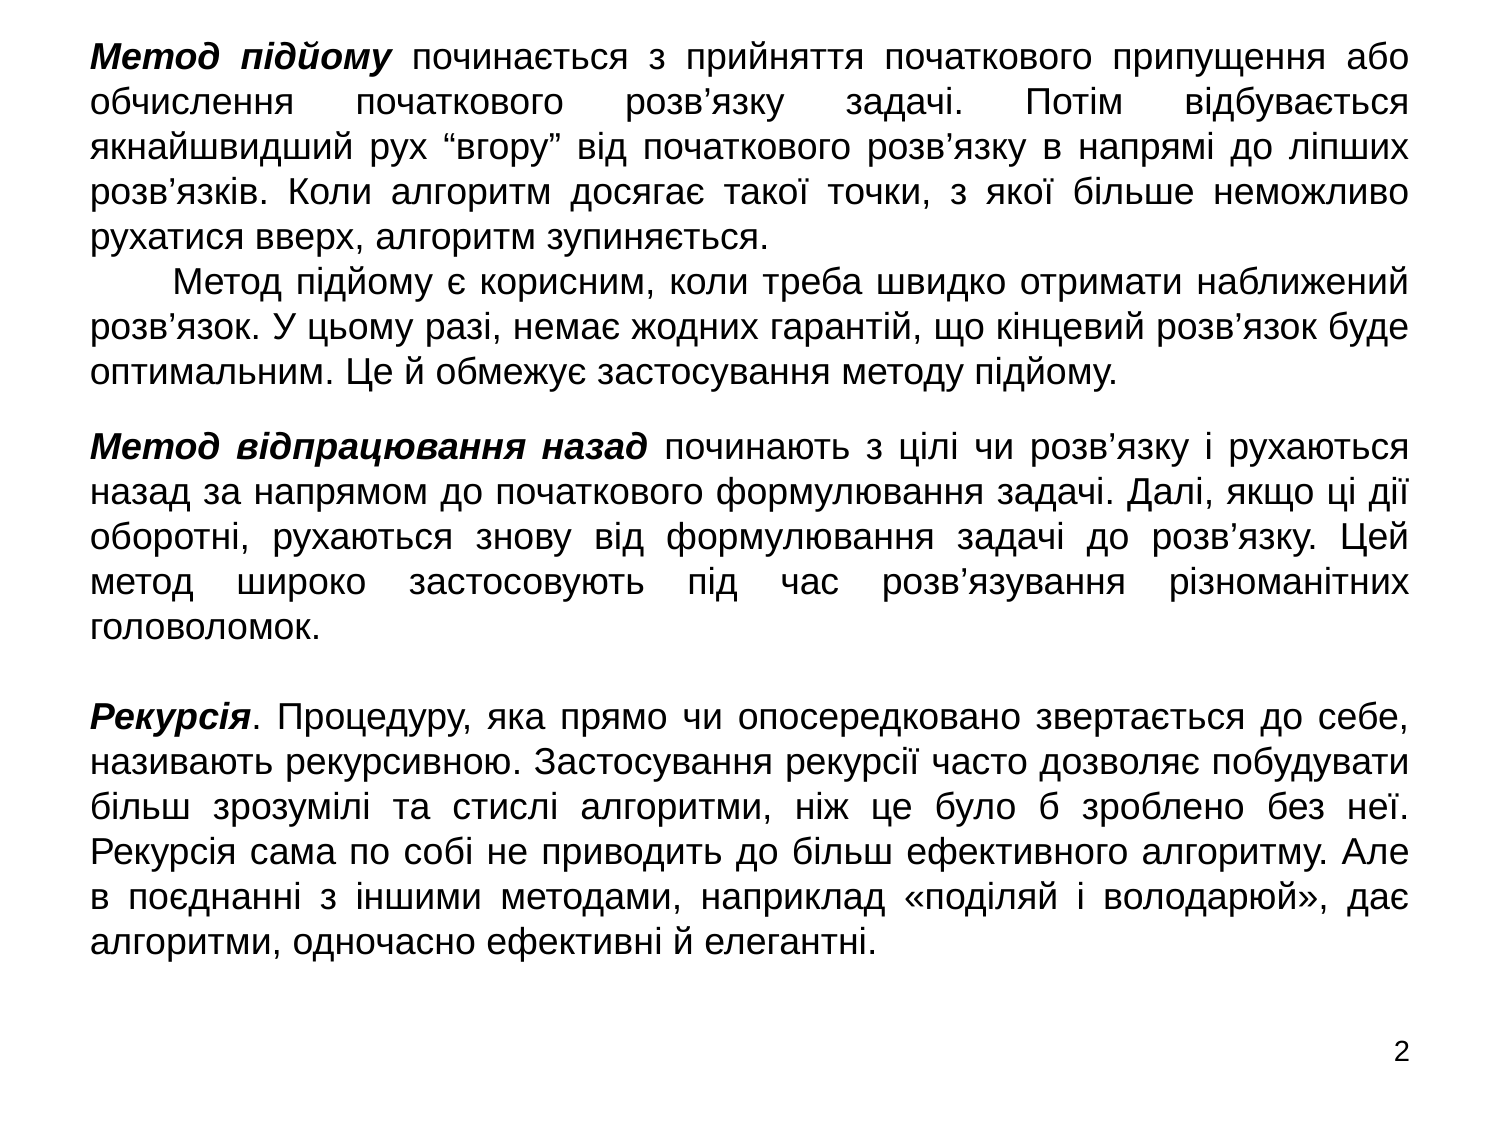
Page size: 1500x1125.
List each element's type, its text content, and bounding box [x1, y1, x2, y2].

text_box Метод підйому починається з прийняття початкового припущення або обчислення початкового розв’язку задачі. Потім відбувається якнайшвидший рух “вгору” від початкового розв’язку в напрямі до ліпших розв’язків. Коли алгоритм досягає такої точки, з якої більше неможливо рухатися вверх, алгоритм зупиняється. Метод підйому є корисним, коли треба швидко отримати наближений розв’язок. У цьому разі, немає жодних гарантій, що кінцевий розв’язок буде оптимальним. Це й обмежує застосування методу підйому. [74, 24, 1425, 400]
slide_number 2 [1074, 1024, 1425, 1103]
text_box Метод відпрацювання назад починають з цілі чи розв’язку і рухаються назад за напрямом до початкового формулювання задачі. Далі, якщо ці дії оборотні, рухаються знову від формулювання задачі до розв’язку. Цей метод широко застосовують під час розв’язування різноманітних головоломок. Рекурсія. Процедуру, яка прямо чи опосередковано звертається до себе, називають рекурсивною. Застосування рекурсії часто дозволяє побудувати більш зрозумілі та стислі алгоритми, ніж це було б зроблено без неї. Рекурсія сама по собі не приводить до більш ефективного алгоритму. Але в поєднанні з іншими методами, наприклад «поділяй і володарюй», дає алгоритми, одночасно ефективні й елегантні. [74, 415, 1425, 970]
